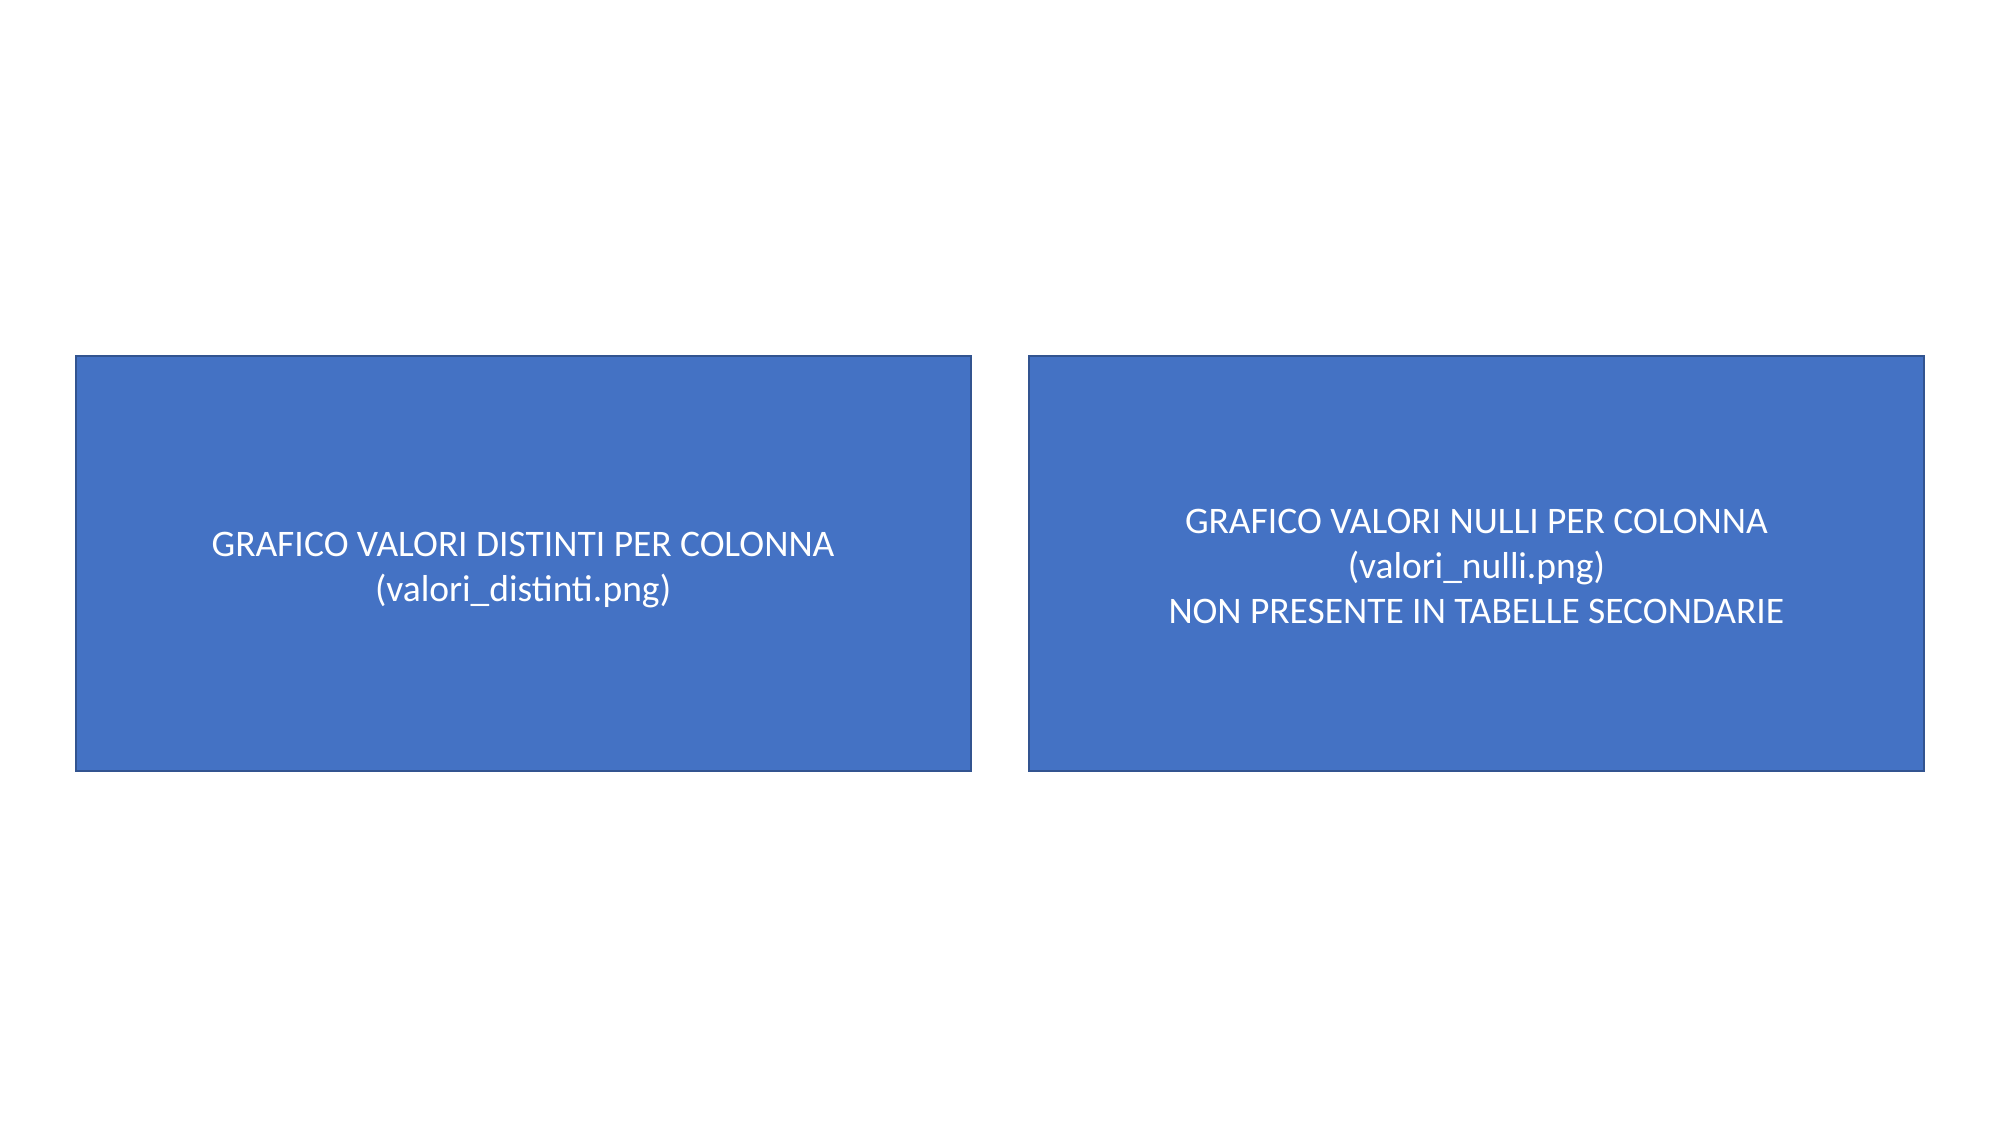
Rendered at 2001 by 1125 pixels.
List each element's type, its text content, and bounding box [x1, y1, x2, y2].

text_box GRAFICO VALORI DISTINTI PER COLONNA (valori_distinti.png) [75, 355, 972, 772]
text_box GRAFICO VALORI NULLI PER COLONNA (valori_nulli.png) NON PRESENTE IN TABELLE SECONDARIE [1028, 355, 1925, 772]
